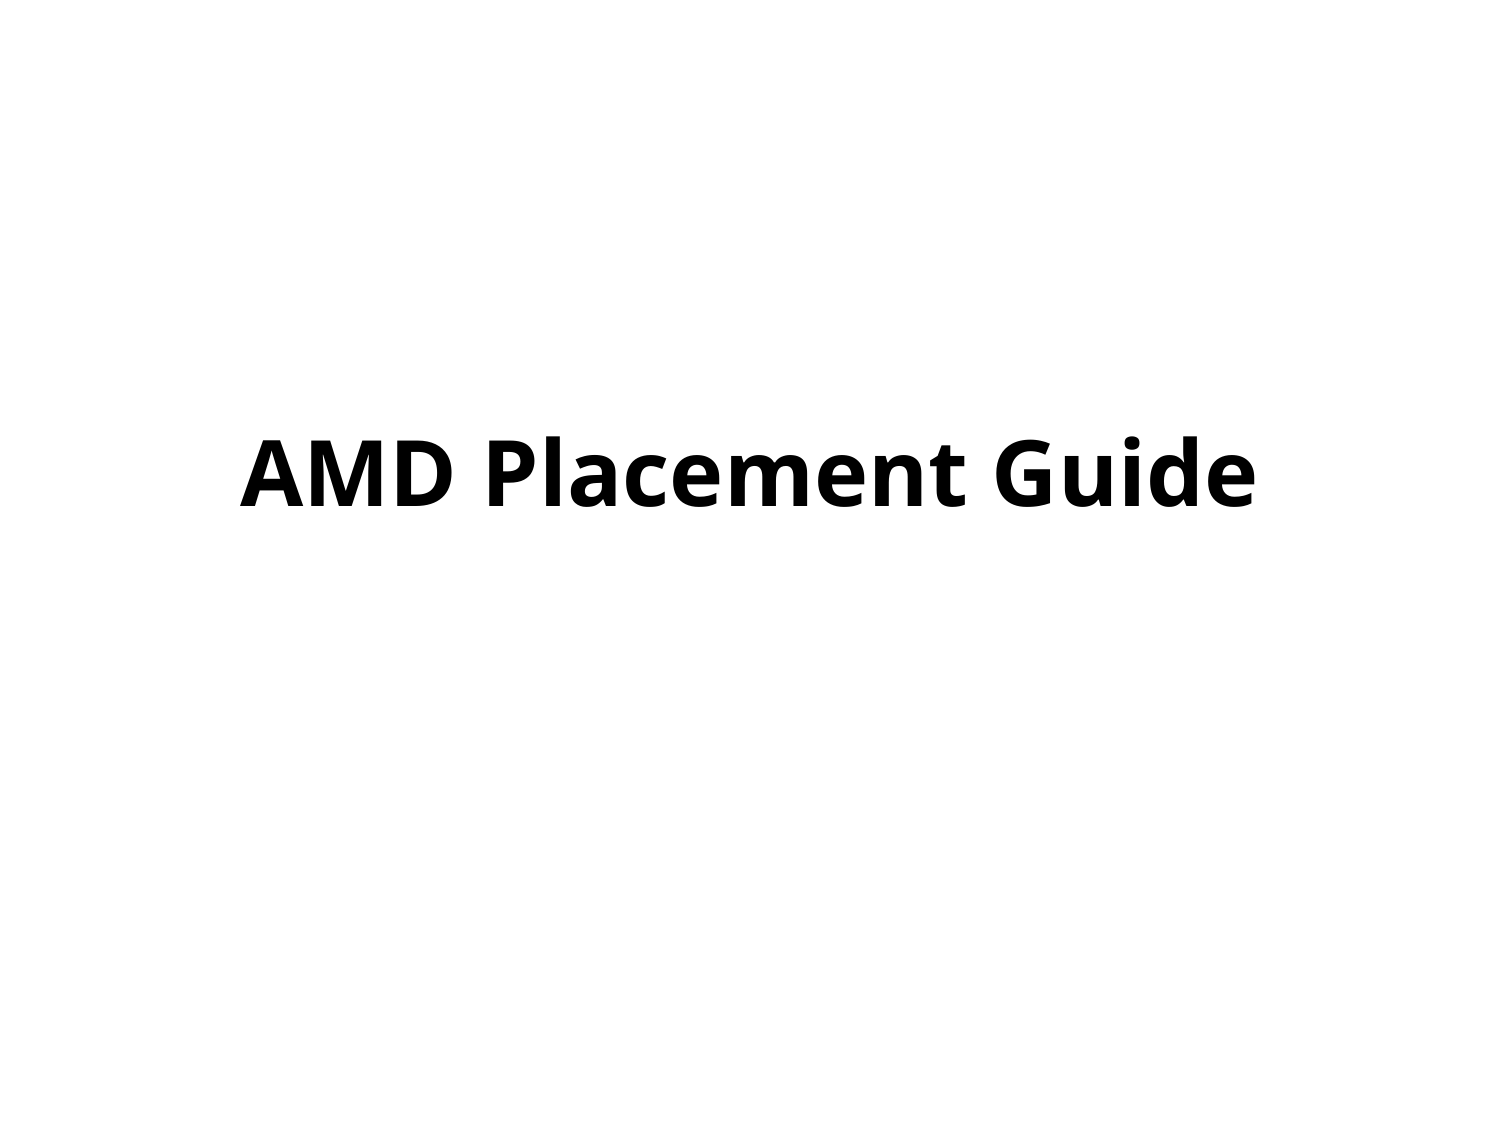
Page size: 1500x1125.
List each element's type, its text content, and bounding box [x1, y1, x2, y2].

title AMD Placement Guide [112, 349, 1388, 591]
